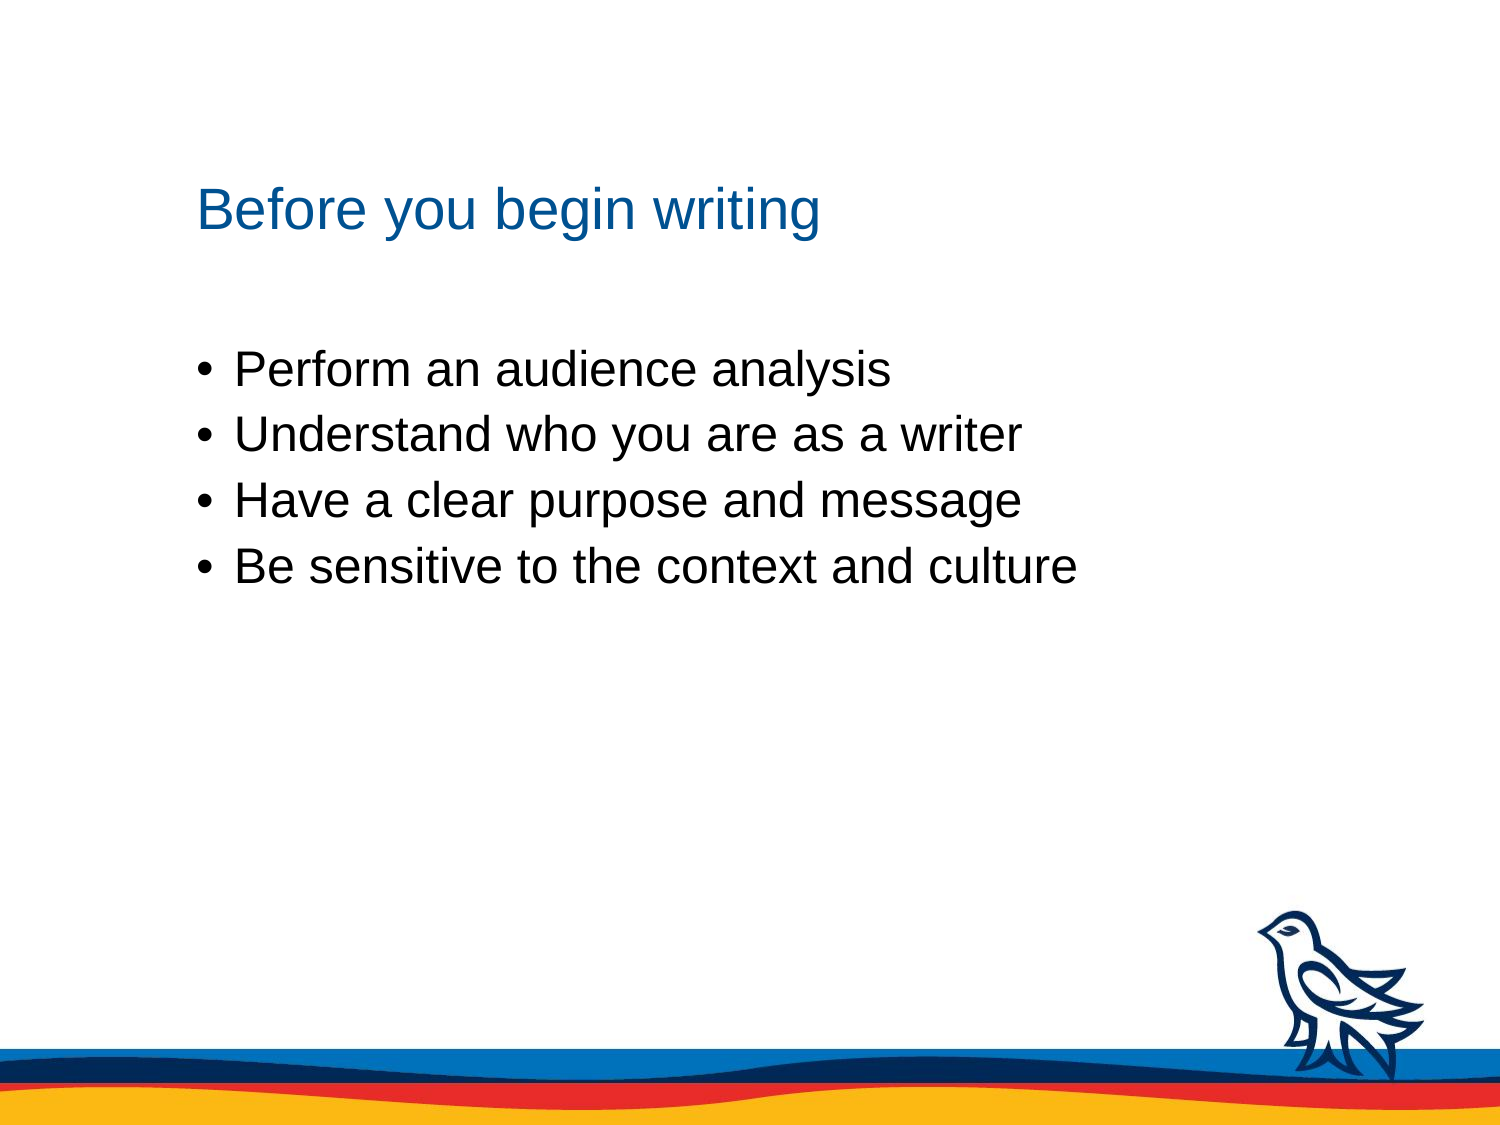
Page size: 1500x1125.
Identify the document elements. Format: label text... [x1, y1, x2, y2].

picture [0, 0, 1500, 1125]
list Perform an audience analysis Understand who you are as a writer Have a clear purpose and message Be sensitive to the context and culture [181, 333, 1209, 961]
title Before you begin writing [181, 115, 1209, 304]
